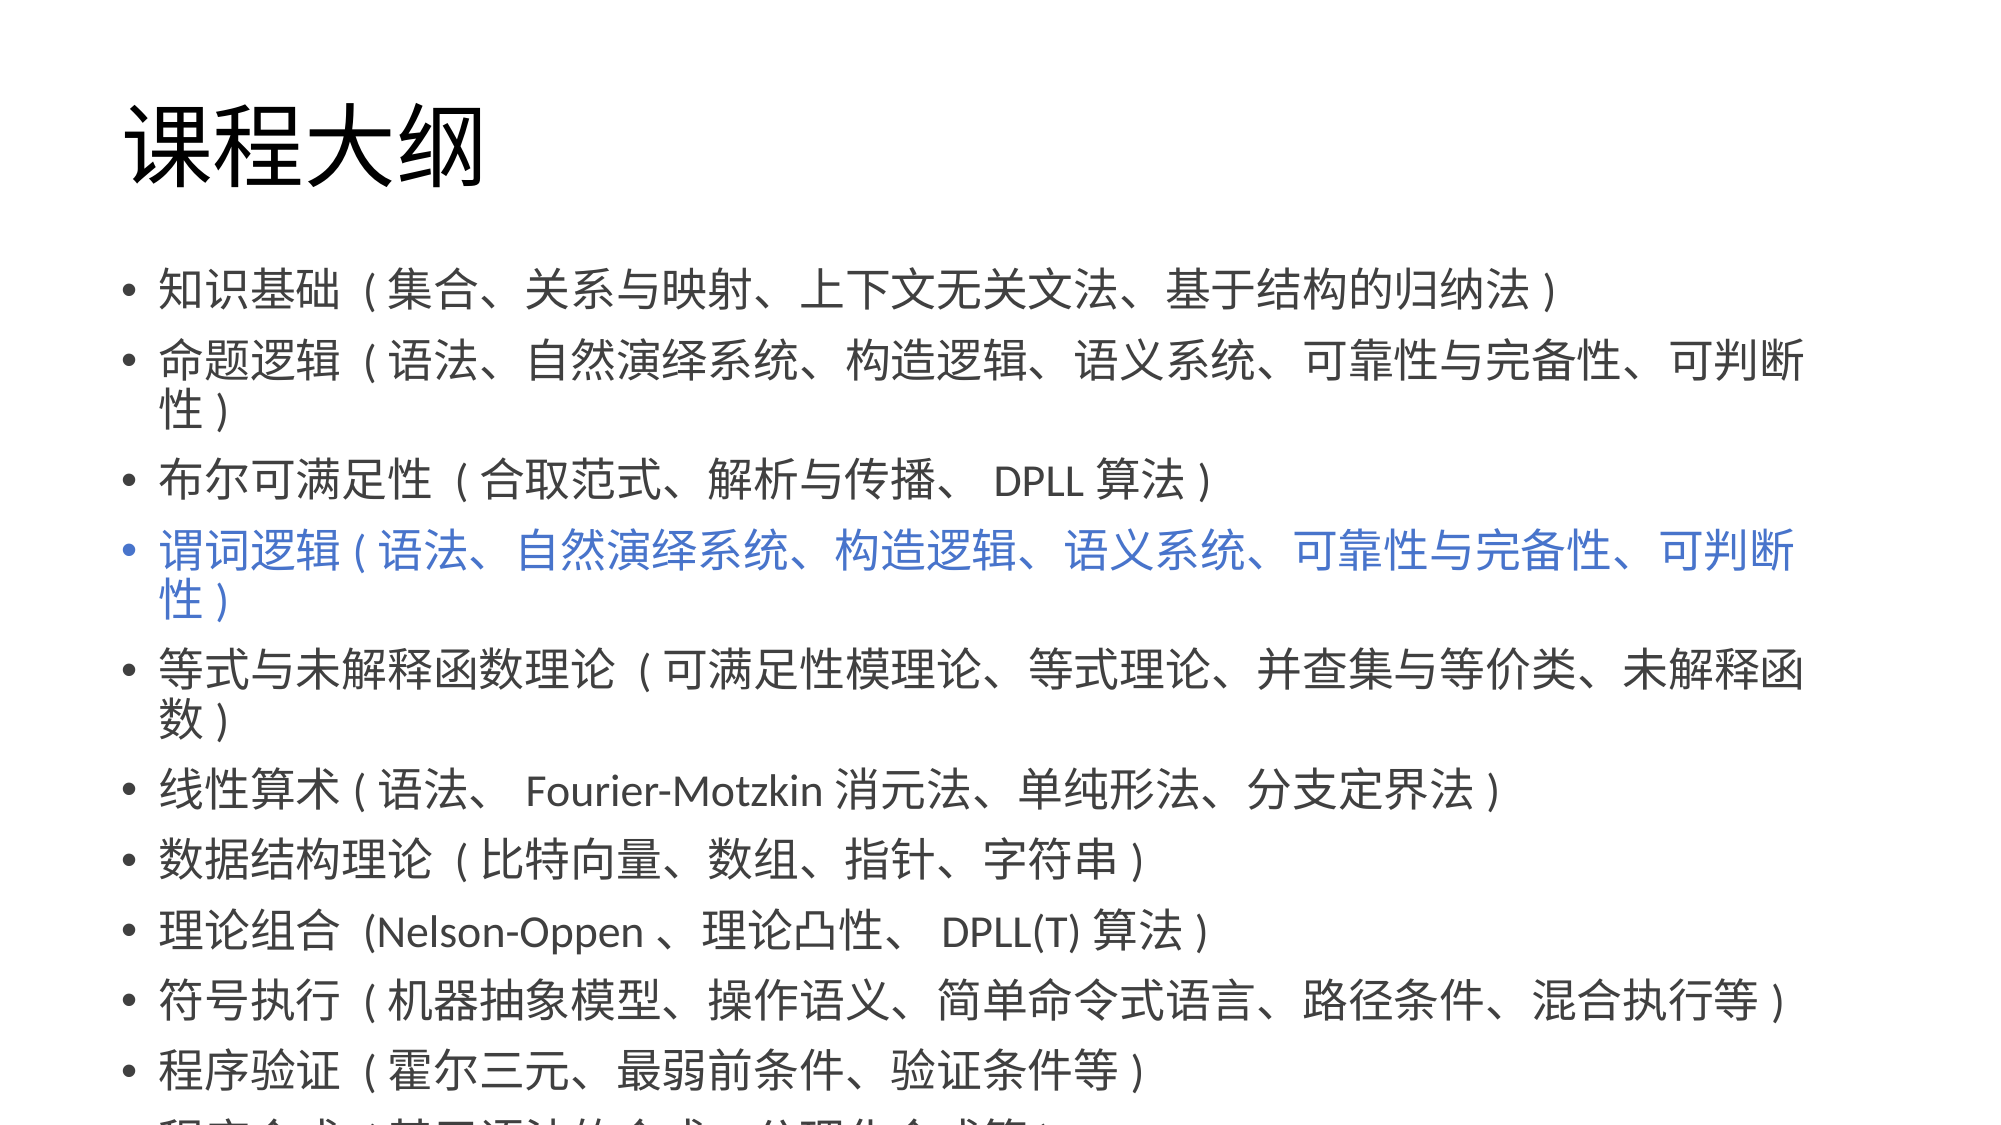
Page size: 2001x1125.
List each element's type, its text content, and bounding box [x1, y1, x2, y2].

list 知识基础 (集合、关系与映射、上下文无关文法、基于结构的归纳法) 命题逻辑 (语法、自然演绎系统、构造逻辑、语义系统、可靠性与完备性、可判断性) 布尔可满足性 (合取范式、解析与传播、DPLL算法) 谓词逻辑(语法、自然演绎系统、构造逻辑、语义系统、可靠性与完备性、可判断性) 等式与未解释函数理论 (可满足性模理论、等式理论、并查集与等价类、未解释函数) 线性算术(语法、Fourier-Motzkin消元法、单纯形法、分支定界法) 数据结构理论 (比特向量、数组、指针、字符串) 理论组合 (Nelson-Oppen、理论凸性、DPLL(T)算法) 符号执行 (机器抽象模型、操作语义、简单命令式语言、路径条件、混合执行等) 程序验证 (霍尔三元、最弱前条件、验证条件等) 程序合成 (基于语法的合成、公理化合成等) [106, 259, 1865, 1045]
title 课程大纲 [106, 42, 1832, 259]
